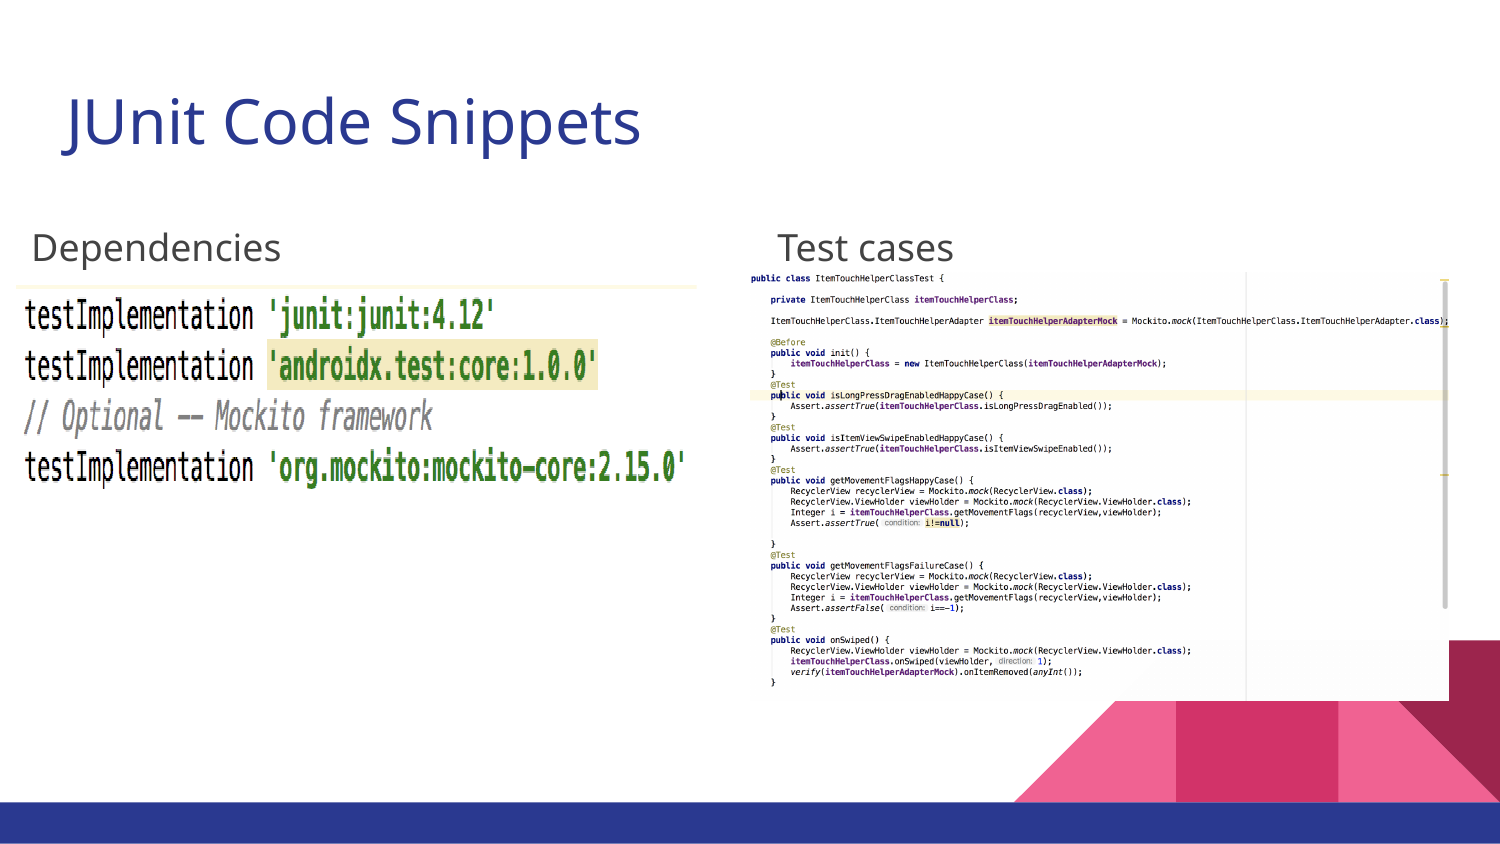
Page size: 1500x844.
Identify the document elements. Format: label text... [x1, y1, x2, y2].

picture [749, 272, 1450, 701]
picture [15, 285, 697, 495]
list Dependencies Test cases [16, 201, 1414, 750]
title JUnit Code Snippets [51, 67, 1449, 167]
